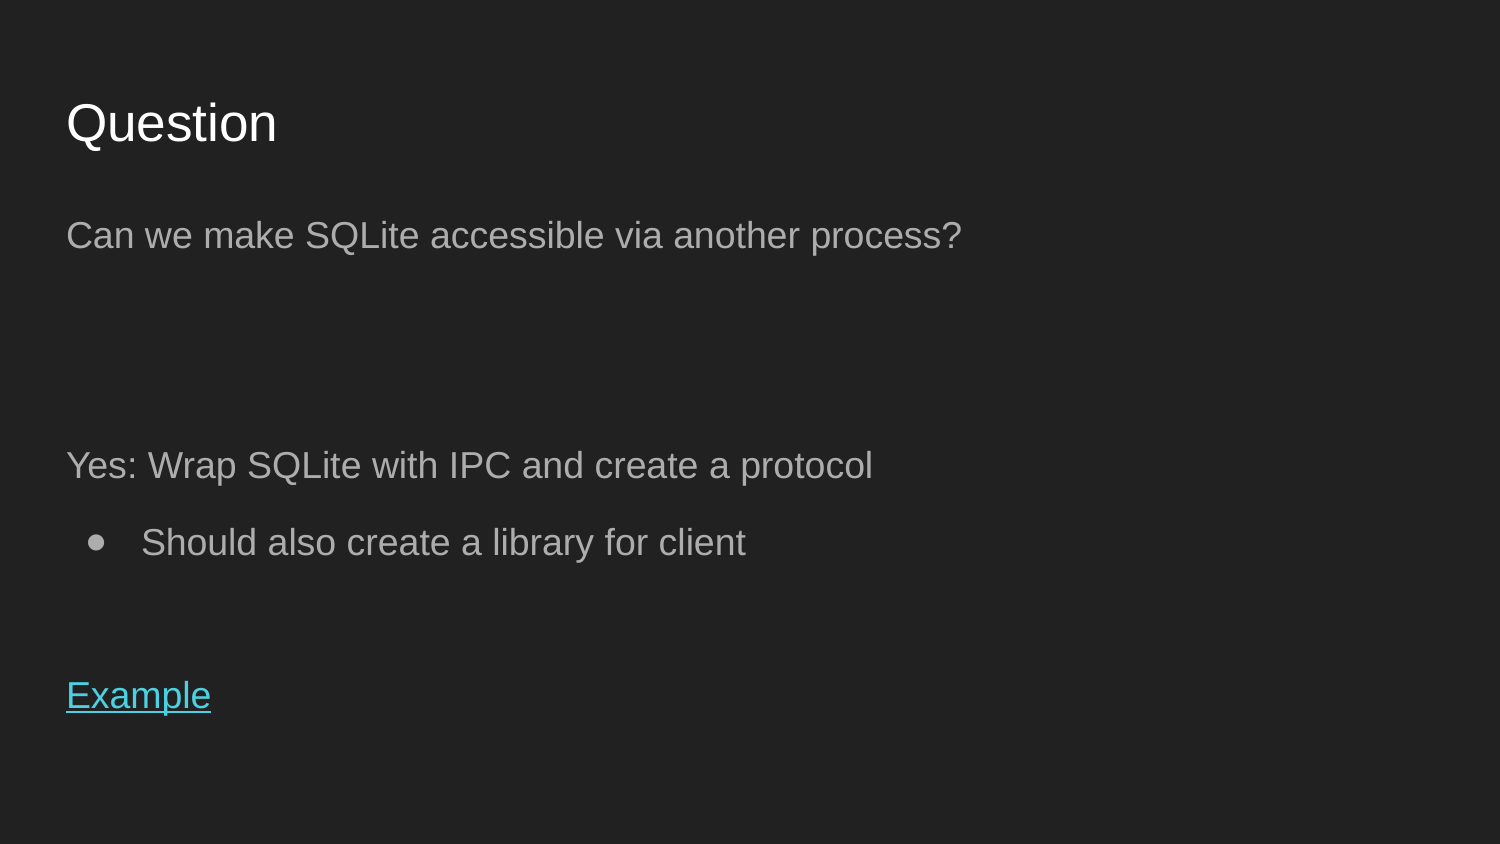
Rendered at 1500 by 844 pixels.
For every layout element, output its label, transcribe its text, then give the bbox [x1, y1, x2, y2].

list Can we make SQLite accessible via another process? Yes: Wrap SQLite with IPC and create a protocol Should also create a library for client Example [51, 189, 1449, 750]
title Question [51, 72, 1449, 167]
